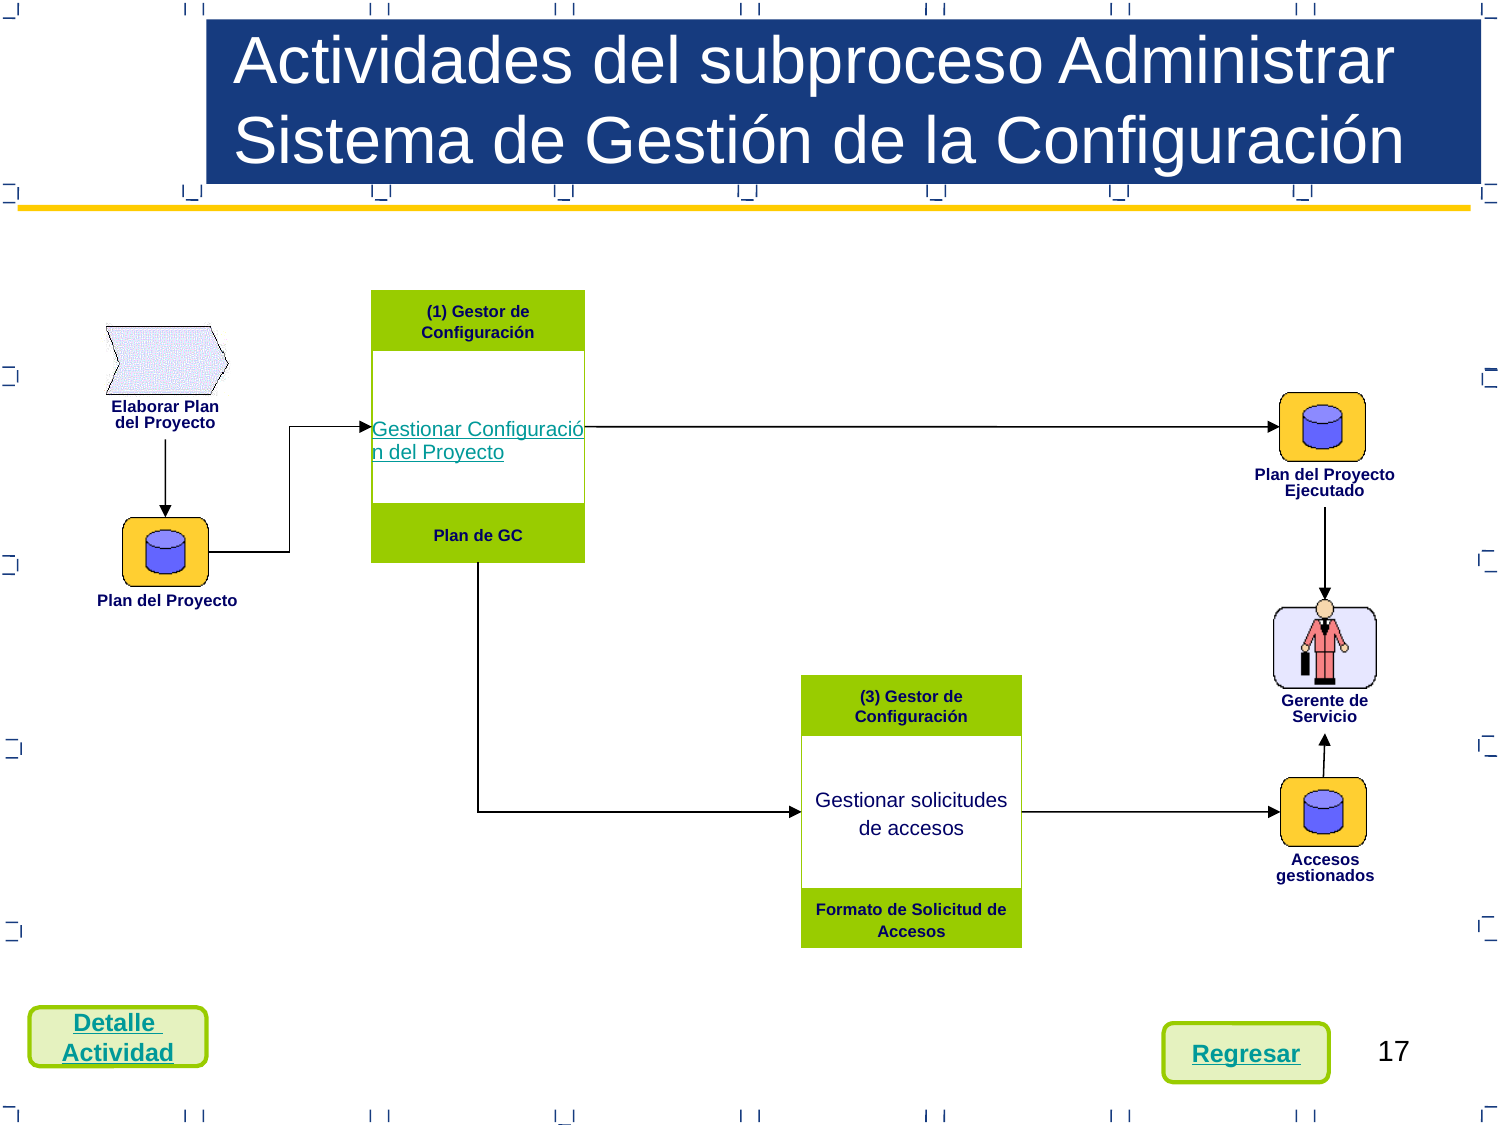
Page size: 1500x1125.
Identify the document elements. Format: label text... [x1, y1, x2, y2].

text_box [514, 525, 765, 849]
text_box Detalle Actividad [29, 1007, 207, 1067]
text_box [76, 517, 259, 618]
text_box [1234, 391, 1416, 509]
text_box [88, 321, 243, 441]
text_box Regresar [1163, 1023, 1329, 1083]
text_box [208, 426, 373, 553]
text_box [801, 675, 1022, 948]
text_box Actividades del subproceso Administrar Sistema de Gestión de la Configuración [218, 9, 1436, 185]
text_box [1234, 599, 1416, 735]
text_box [371, 290, 585, 563]
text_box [1234, 777, 1417, 894]
